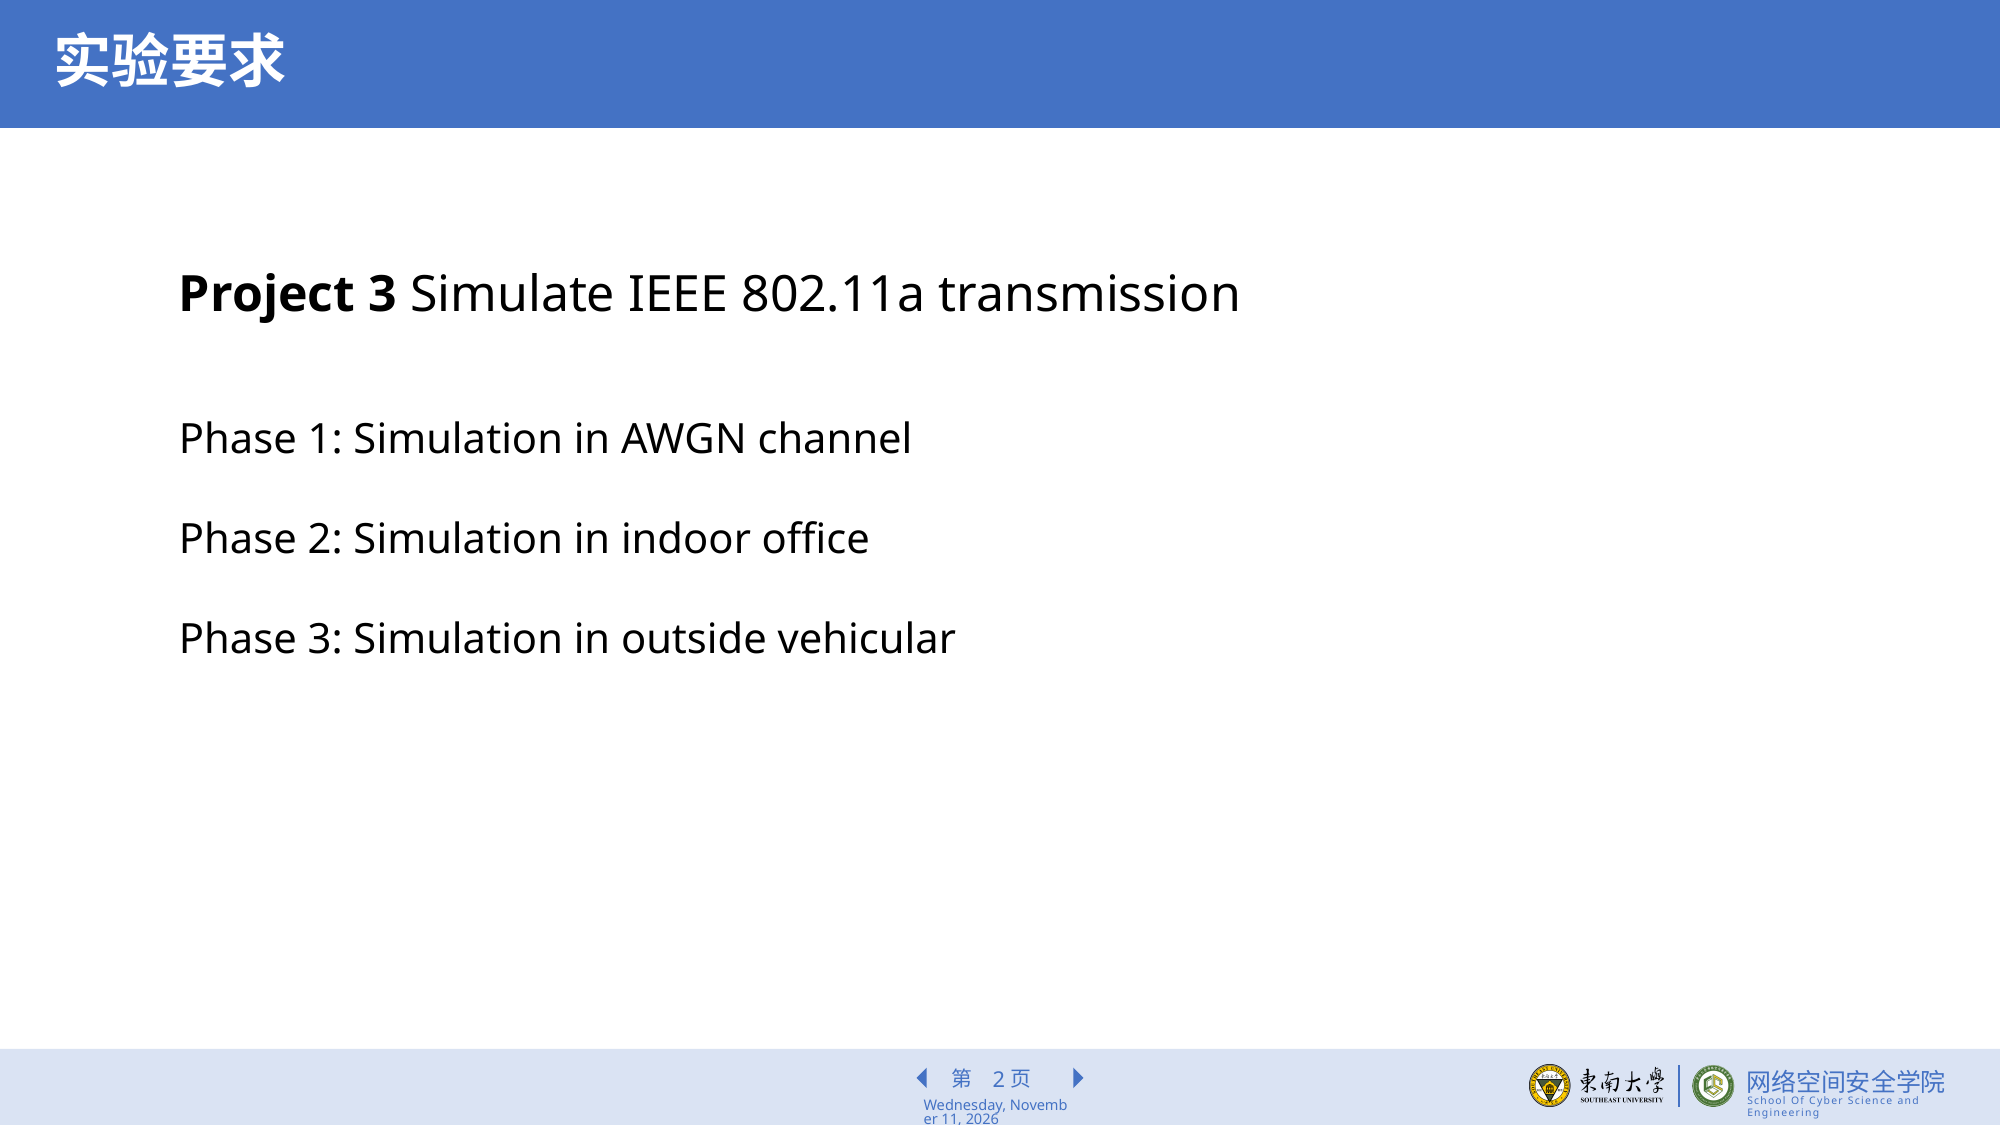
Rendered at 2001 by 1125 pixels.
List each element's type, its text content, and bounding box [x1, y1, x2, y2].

picture [1692, 1064, 1735, 1107]
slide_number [908, 1088, 1091, 1118]
picture [1529, 1064, 1664, 1107]
text_box Project 3 Simulate IEEE 802.11a transmission Phase 1: Simulation in AWGN channel Phase 2: Simulation in indoor office Phase 3: Simulation in outside vehicular [164, 254, 1834, 715]
list 实验要求 [38, 21, 1960, 107]
slide_number 2 [966, 1057, 1032, 1099]
